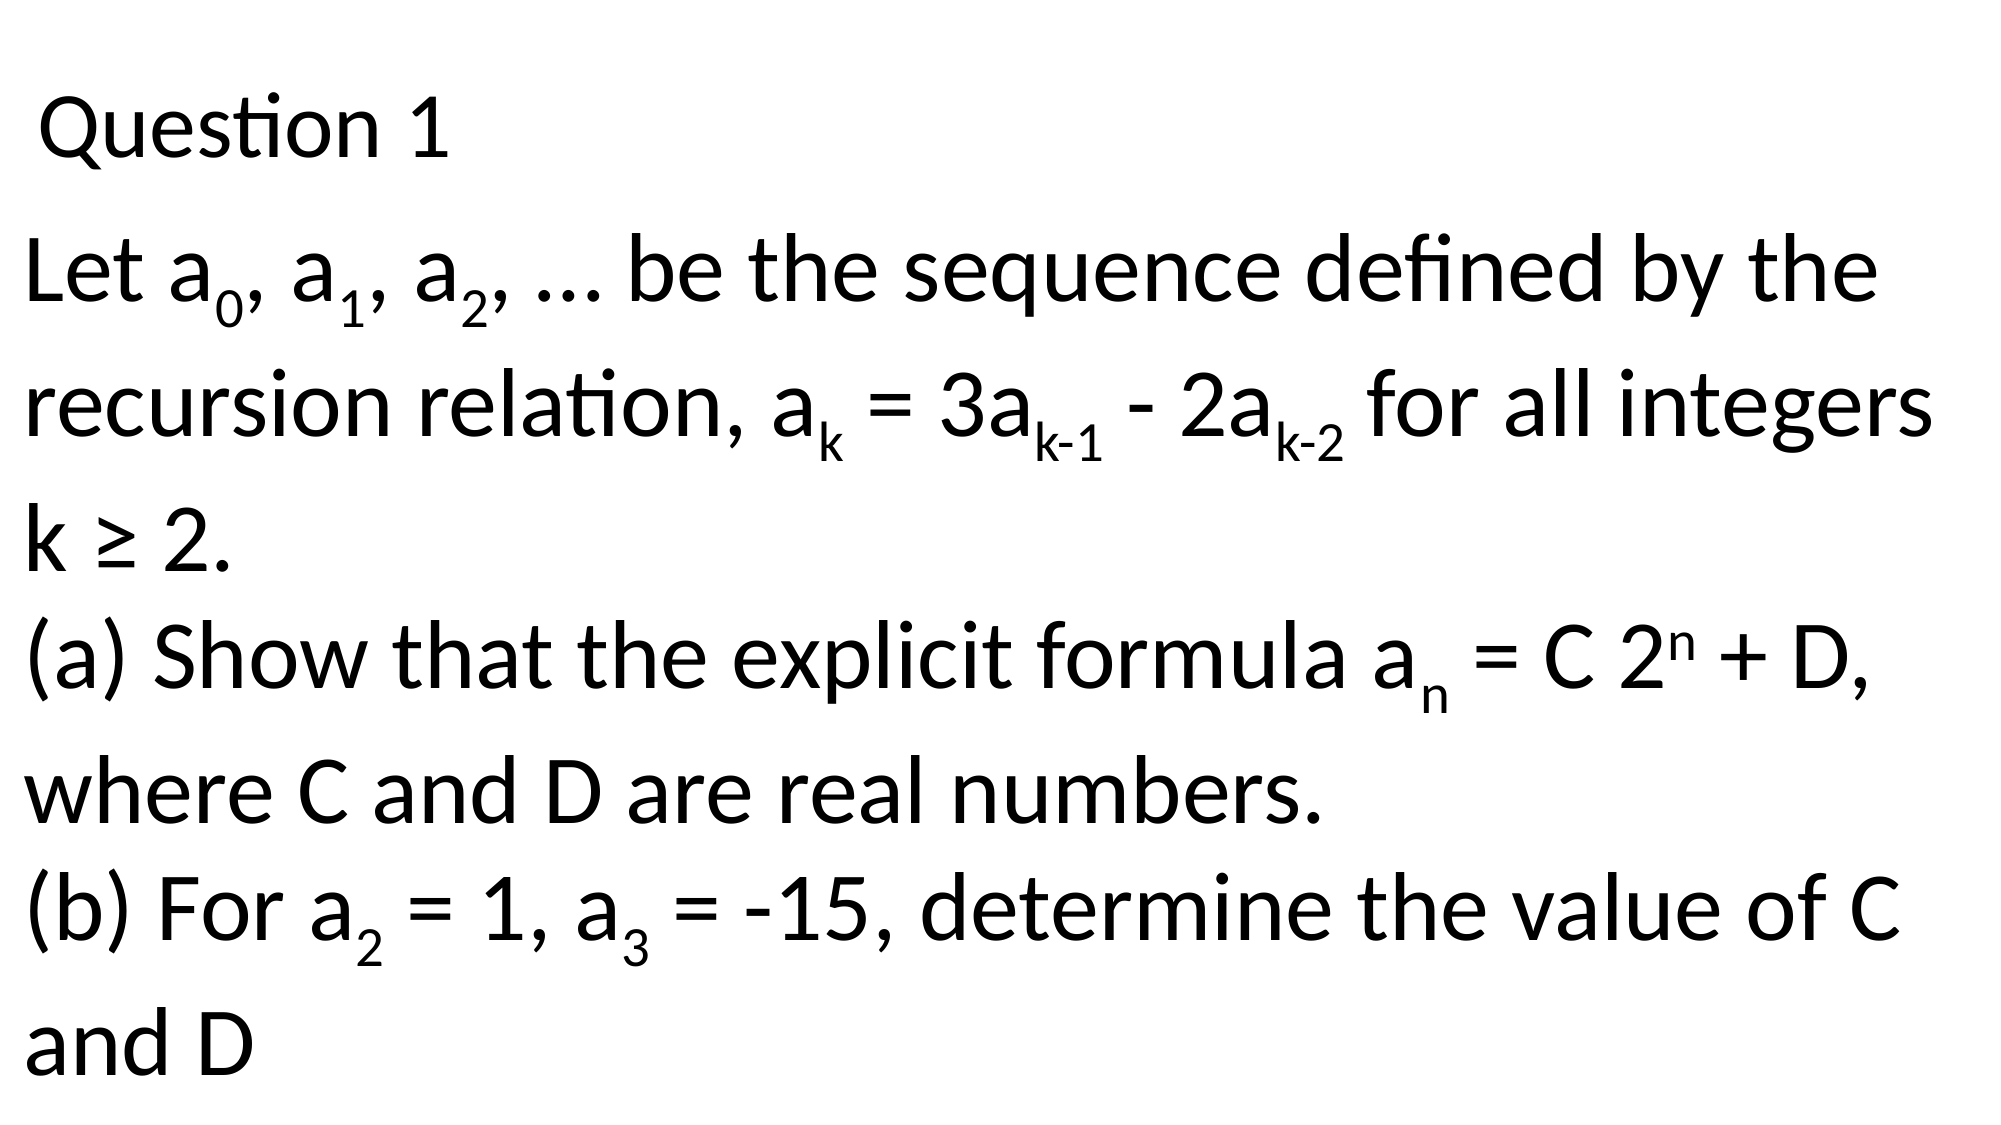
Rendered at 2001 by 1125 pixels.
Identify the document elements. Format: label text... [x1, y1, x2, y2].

text_box Question 1 [30, 55, 460, 184]
text_box Let a0, a1, a2, … be the sequence defined by the recursion relation, ak = 3ak-1 - 2ak-2 for all integers k ≥ 2. (a) Show that the explicit formula an = C 2n + D, where C and D are real numbers. (b) For a2 = 1, a3 = -15, determine the value of C and D [16, 196, 1984, 1103]
